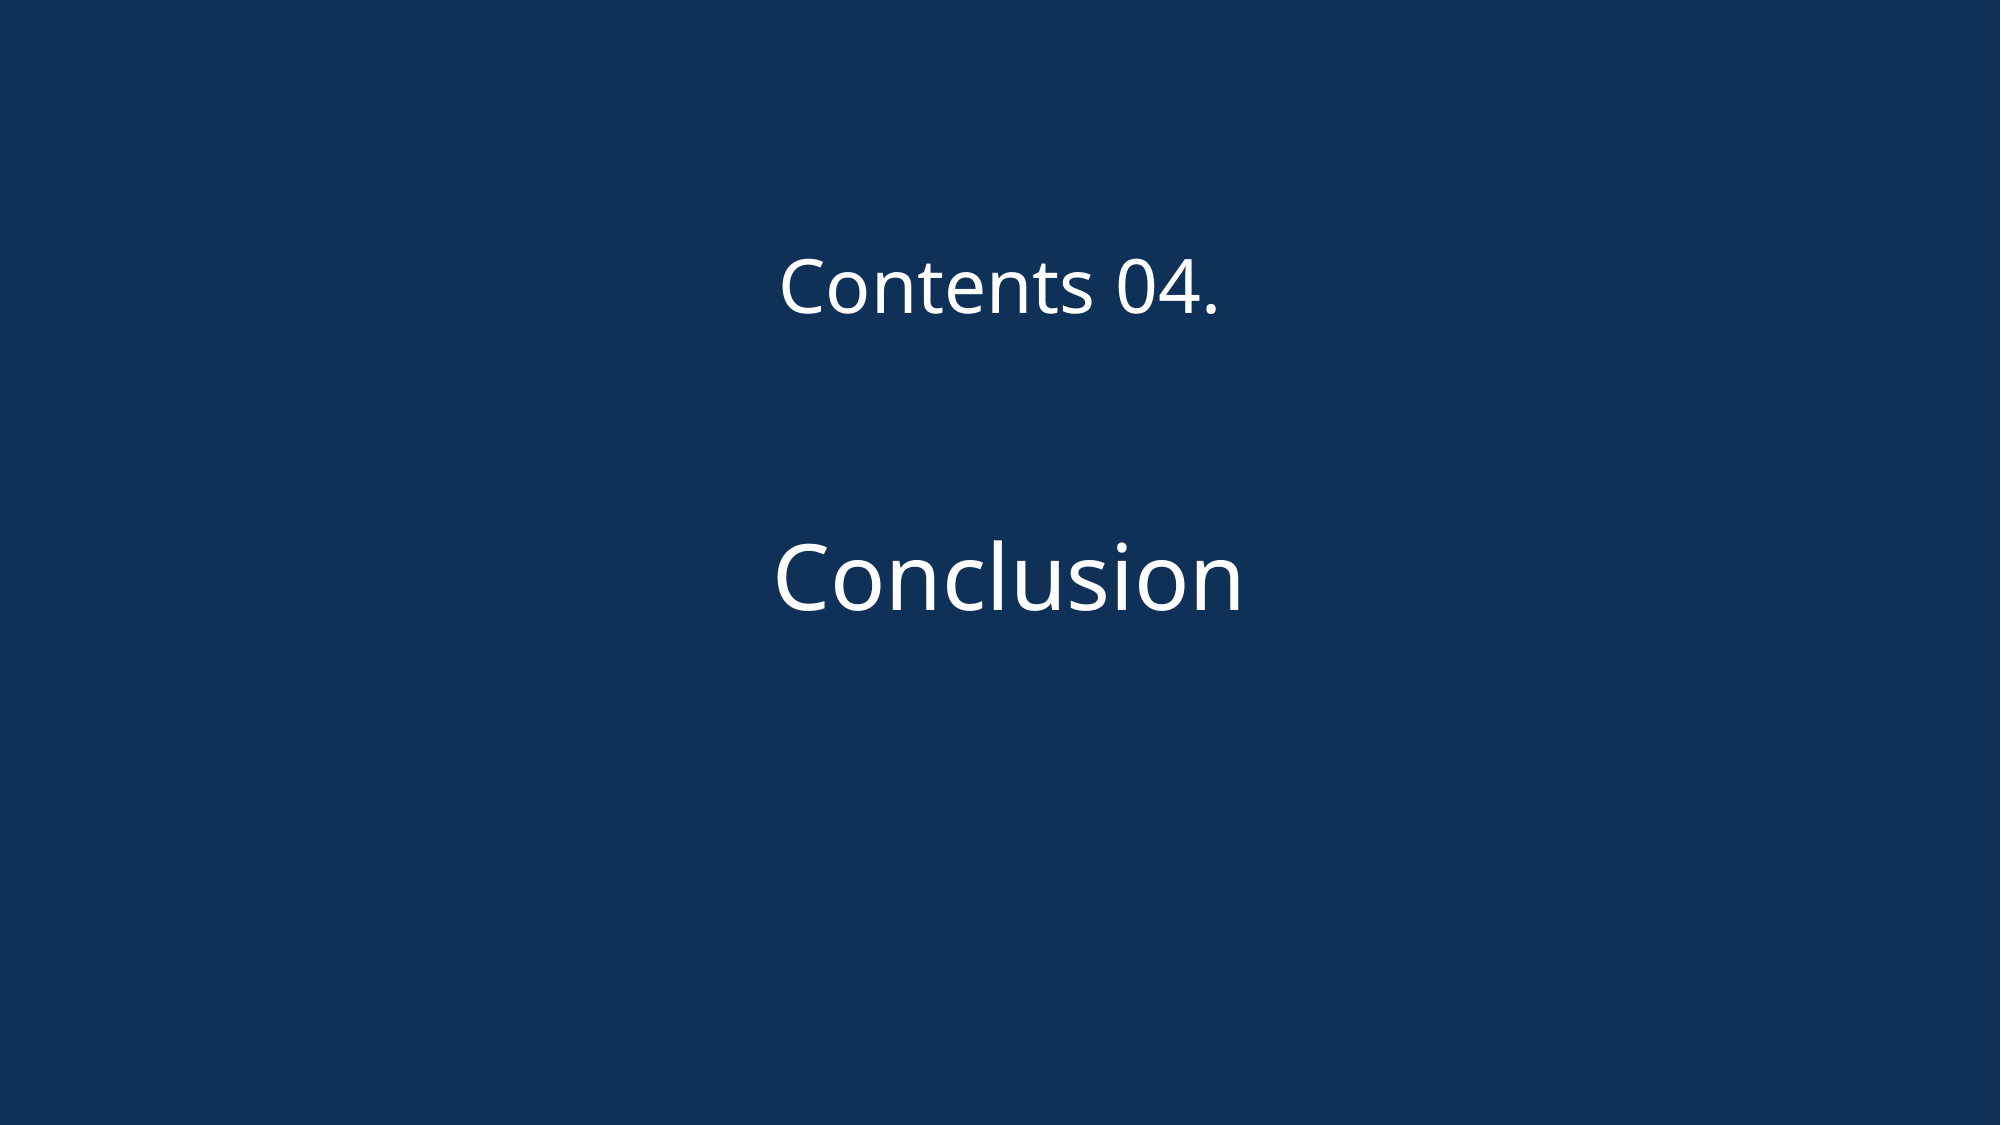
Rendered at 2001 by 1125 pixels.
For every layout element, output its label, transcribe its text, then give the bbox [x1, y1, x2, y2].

text_box [0, 0, 2000, 1125]
text_box Contents 04. [763, 231, 1237, 337]
text_box Conclusion [757, 511, 2000, 636]
